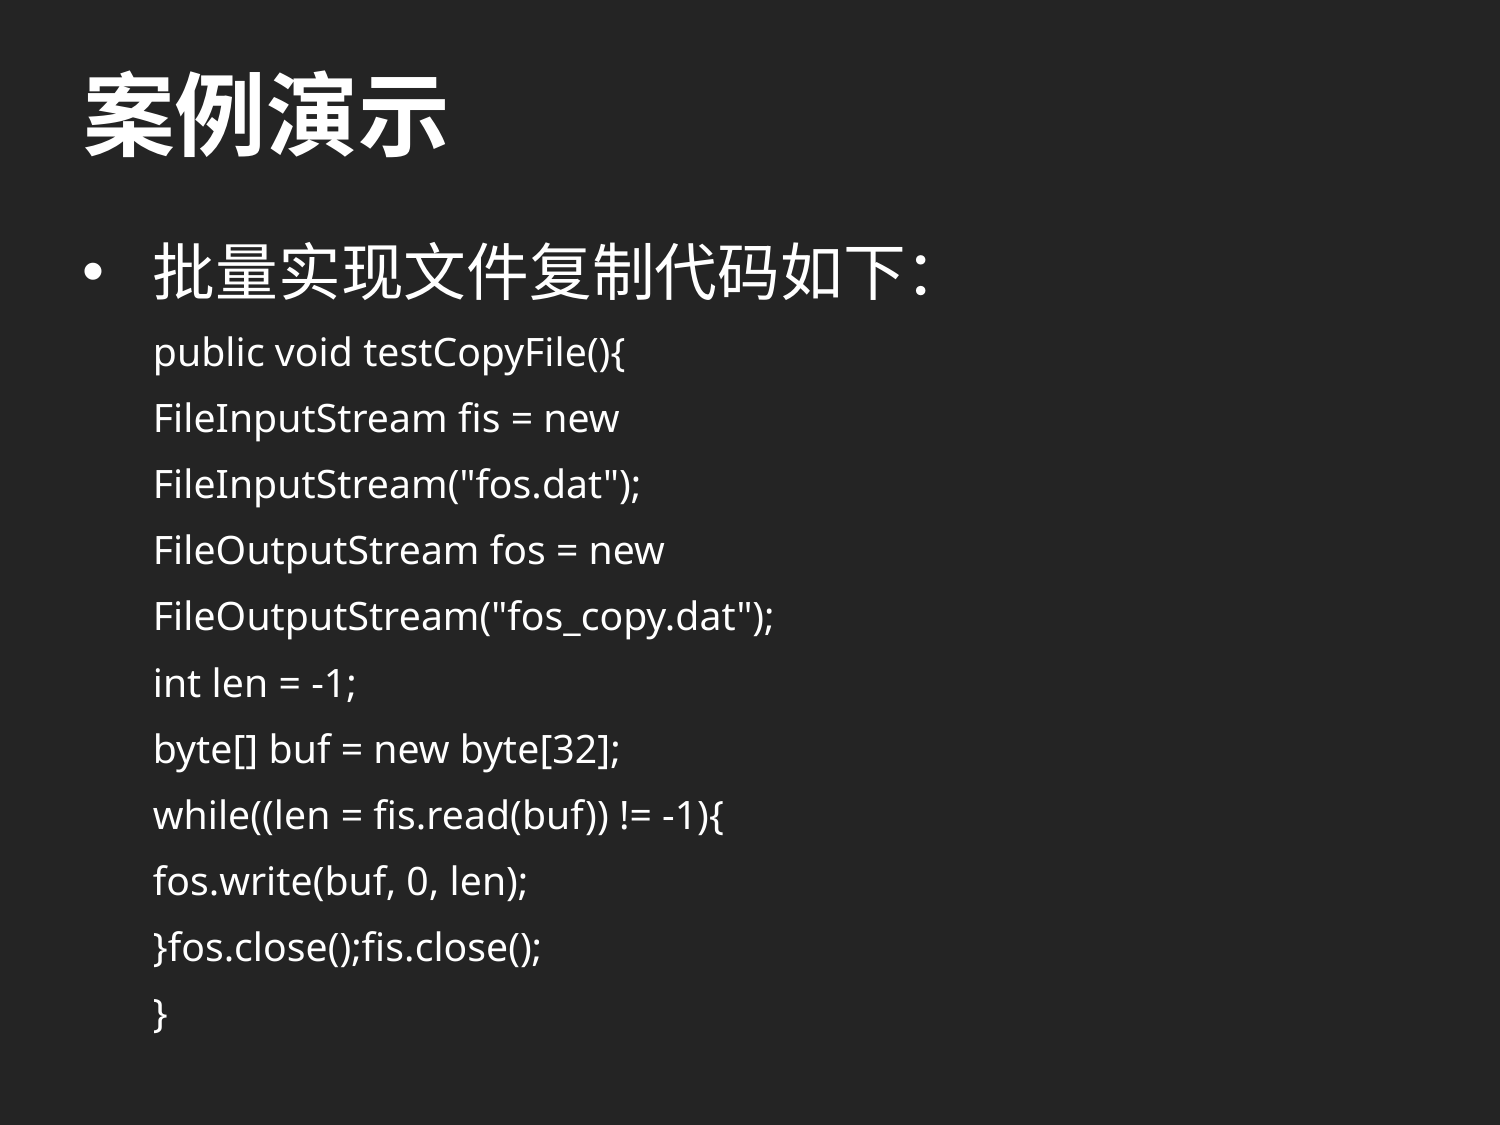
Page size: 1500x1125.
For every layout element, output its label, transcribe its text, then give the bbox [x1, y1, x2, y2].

list 批量实现文件复制代码如下： public void testCopyFile(){ FileInputStream fis = new FileInputStream("fos.dat"); FileOutputStream fos = new FileOutputStream("fos_copy.dat"); int len = -1; byte[] buf = new byte[32]; while((len = fis.read(buf)) != -1){ fos.write(buf, 0, len); }fos.close();fis.close(); } [66, 210, 1433, 1044]
title 案例演示 [68, 35, 1432, 192]
